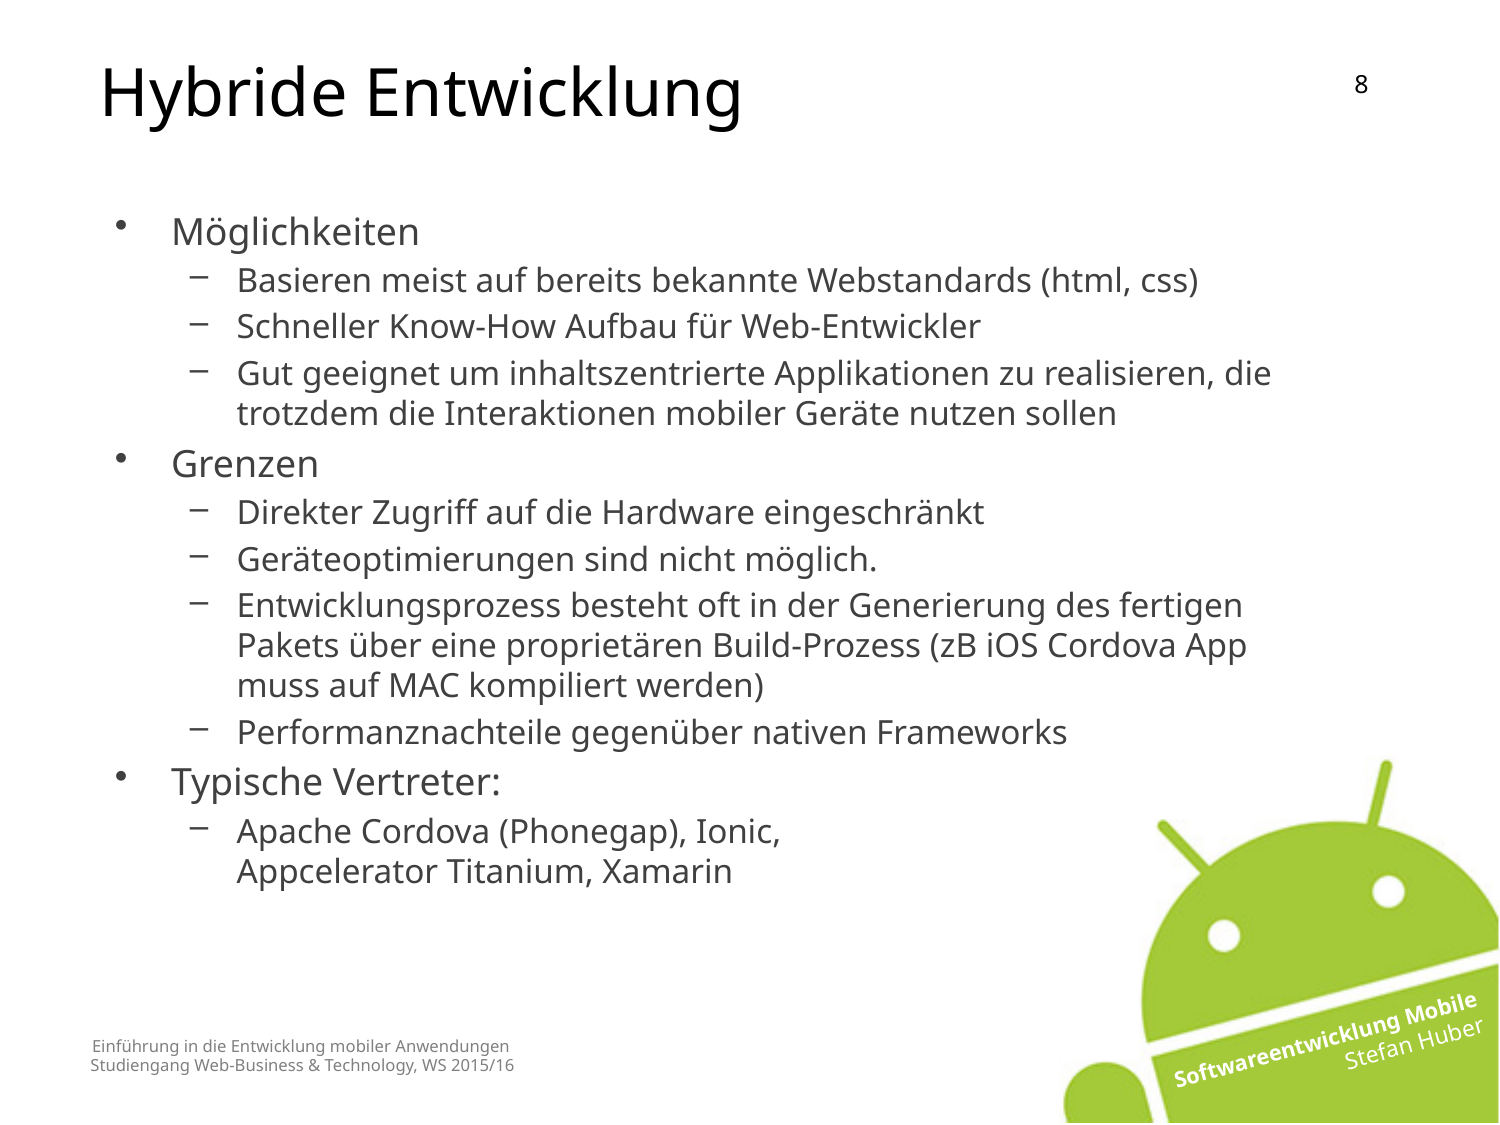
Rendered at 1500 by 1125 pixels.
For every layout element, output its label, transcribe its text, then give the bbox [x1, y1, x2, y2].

picture [1012, 725, 1500, 1123]
title Einführung in die Entwicklung mobiler Anwendungen [92, 1025, 1124, 1066]
list Hybride Entwicklung [99, 50, 1350, 138]
list Möglichkeiten Basieren meist auf bereits bekannte Webstandards (html, css) Schneller Know-How Aufbau für Web-Entwickler Gut geeignet um inhaltszentrierte Applikationen zu realisieren, die trotzdem die Interaktionen mobiler Geräte nutzen sollen Grenzen Direkter Zugriff auf die Hardware eingeschränkt Geräteoptimierungen sind nicht möglich. Entwicklungsprozess besteht oft in der Generierung des fertigen Pakets über eine proprietären Build-Prozess (zB iOS Cordova App muss auf MAC kompiliert werden) Performanznachteile gegenüber nativen Frameworks Typische Vertreter: Apache Cordova (Phonegap), Ionic, Appcelerator Titanium, Xamarin [99, 200, 1350, 988]
